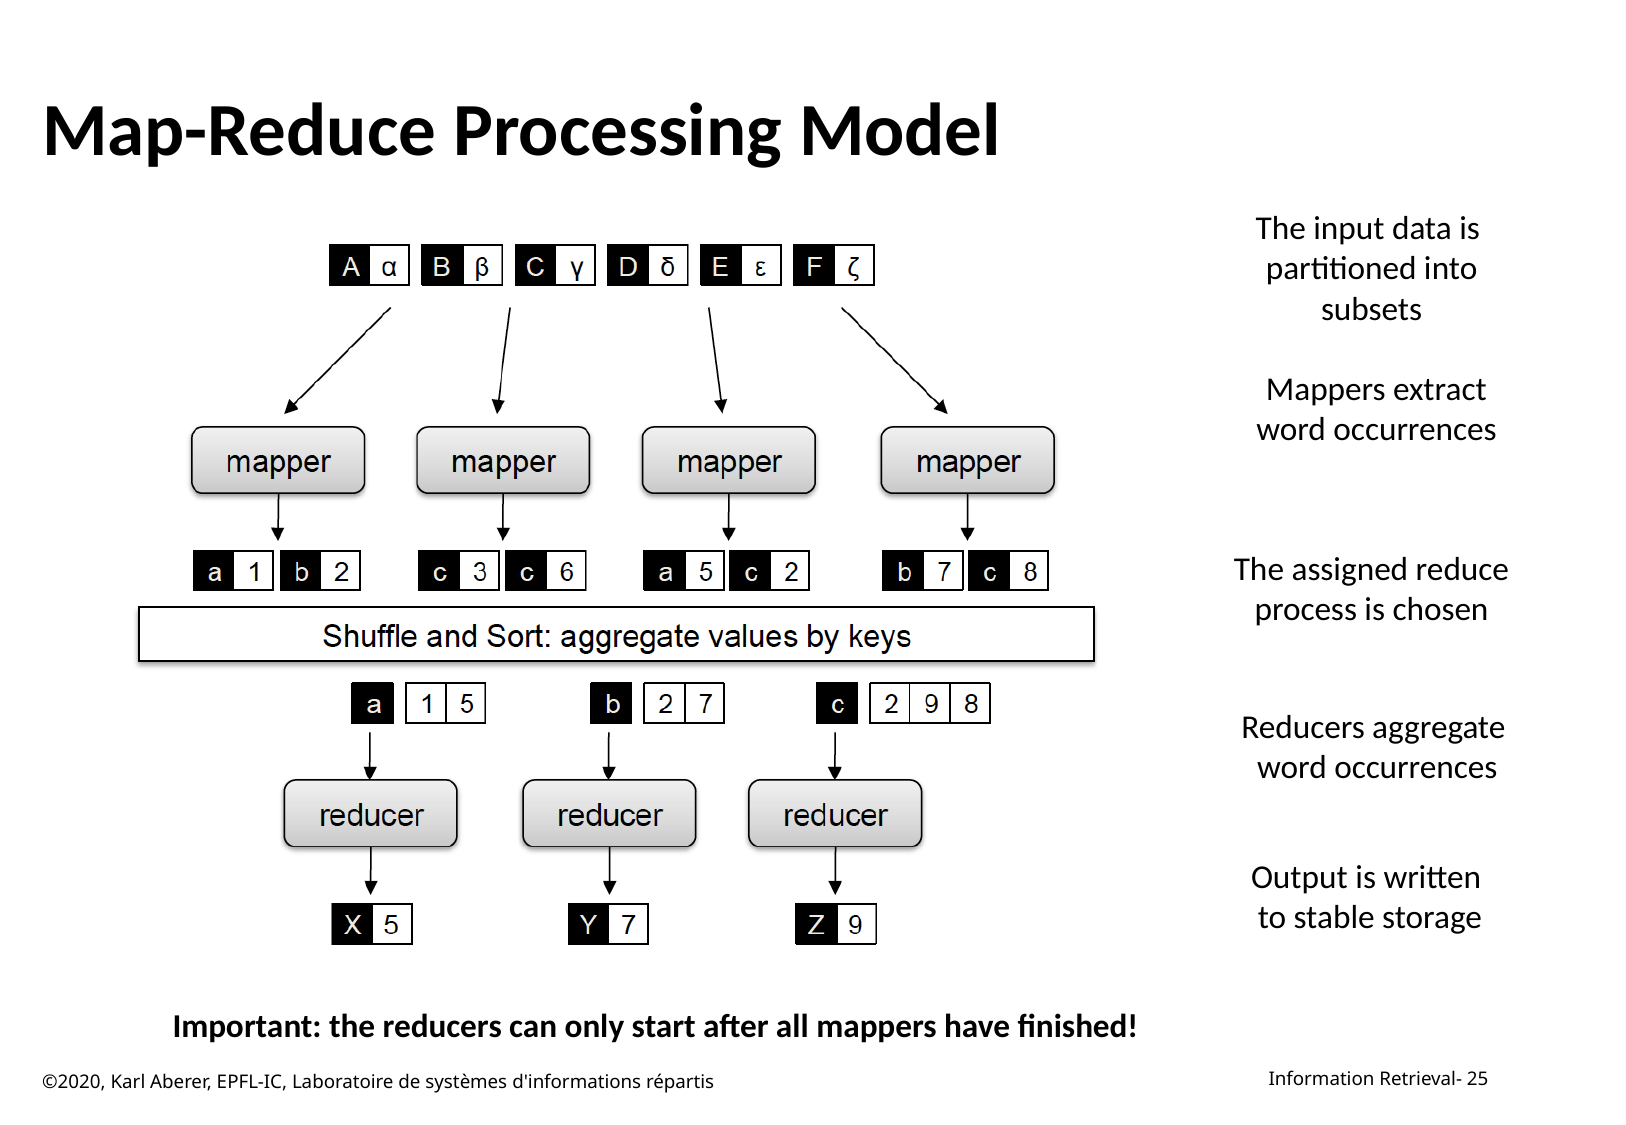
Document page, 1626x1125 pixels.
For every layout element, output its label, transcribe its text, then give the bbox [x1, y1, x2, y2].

text_box The input data is partitioned into subsets [1202, 199, 1547, 294]
title Map-Reduce Processing Model [27, 50, 1504, 199]
text_box Output is written to stable storage [1235, 848, 1497, 943]
text_box Mappers extract word occurrences [1241, 359, 1512, 455]
footer ©2020, Karl Aberer, EPFL-IC, Laboratoire de systèmes d'informations répartis [26, 1062, 1071, 1101]
text_box Reducers aggregate word occurrences [1226, 697, 1529, 793]
text_box The assigned reduce process is chosen [1202, 539, 1528, 635]
text_box Important: the reducers can only start after all mappers have finished! [157, 1010, 1155, 1052]
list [8, 174, 1199, 1001]
